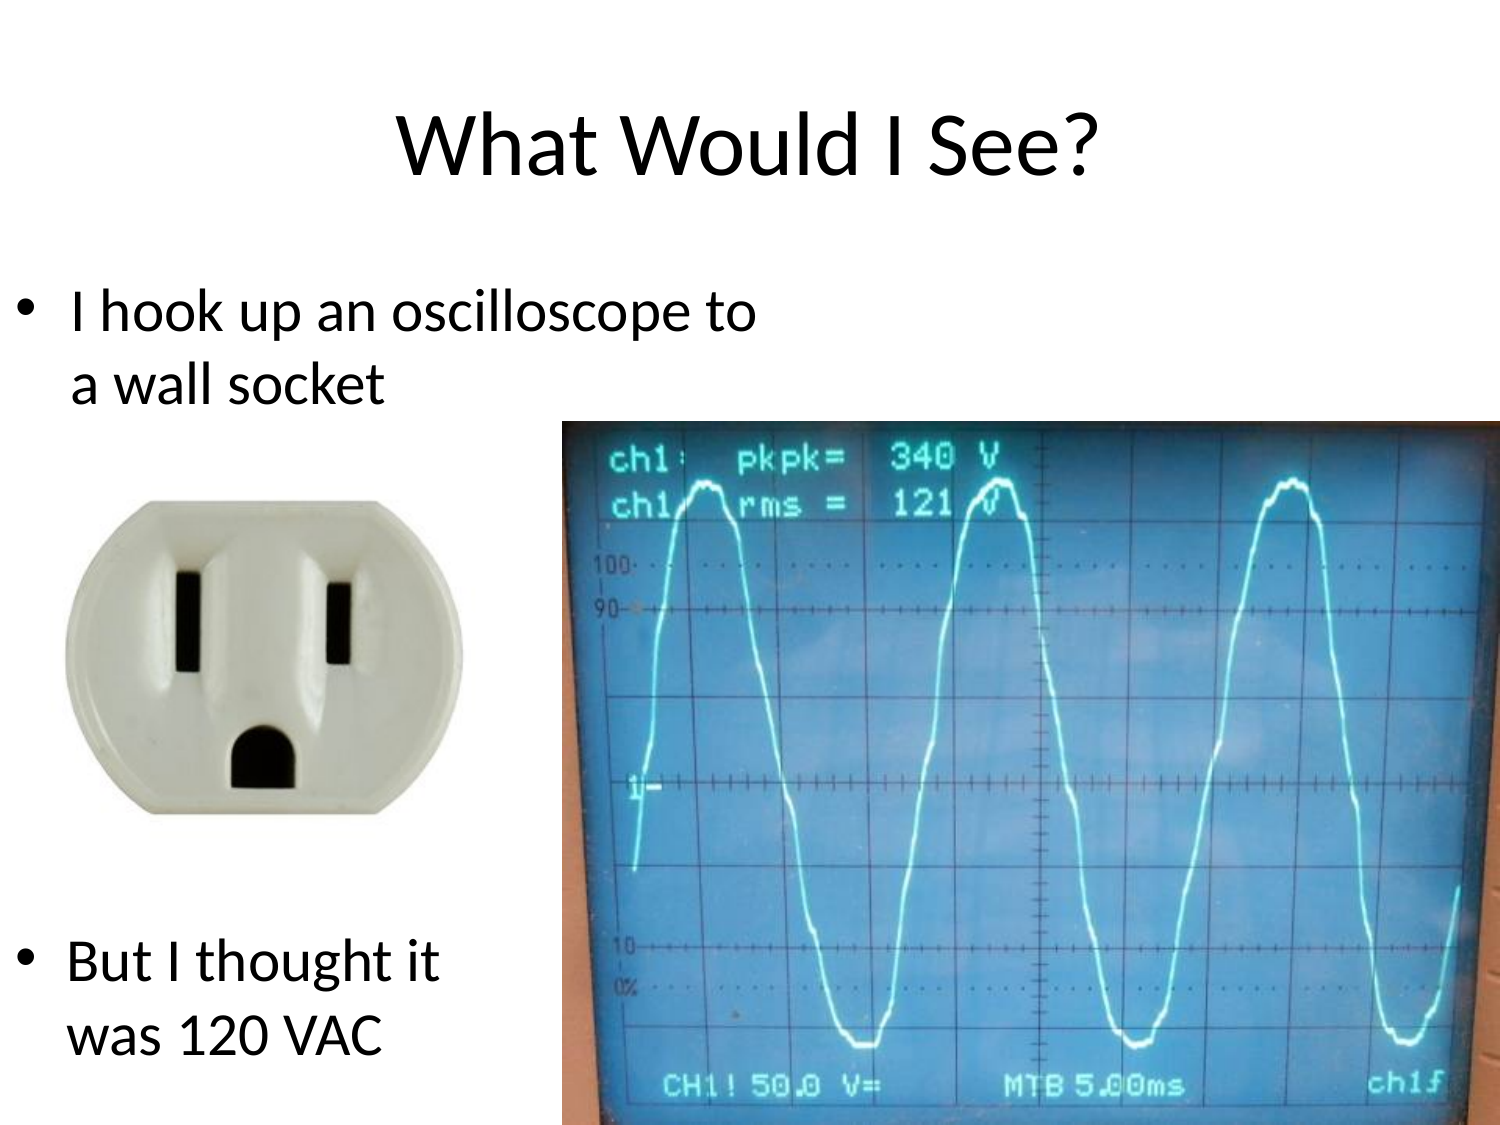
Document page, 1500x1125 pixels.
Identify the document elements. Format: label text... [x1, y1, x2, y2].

title What Would I See? [75, 45, 1425, 233]
picture [0, 437, 532, 885]
list I hook up an oscilloscope to a wall socket [0, 262, 813, 425]
text_box But I thought it was 120 VAC [0, 912, 557, 1075]
picture [562, 421, 1500, 1125]
